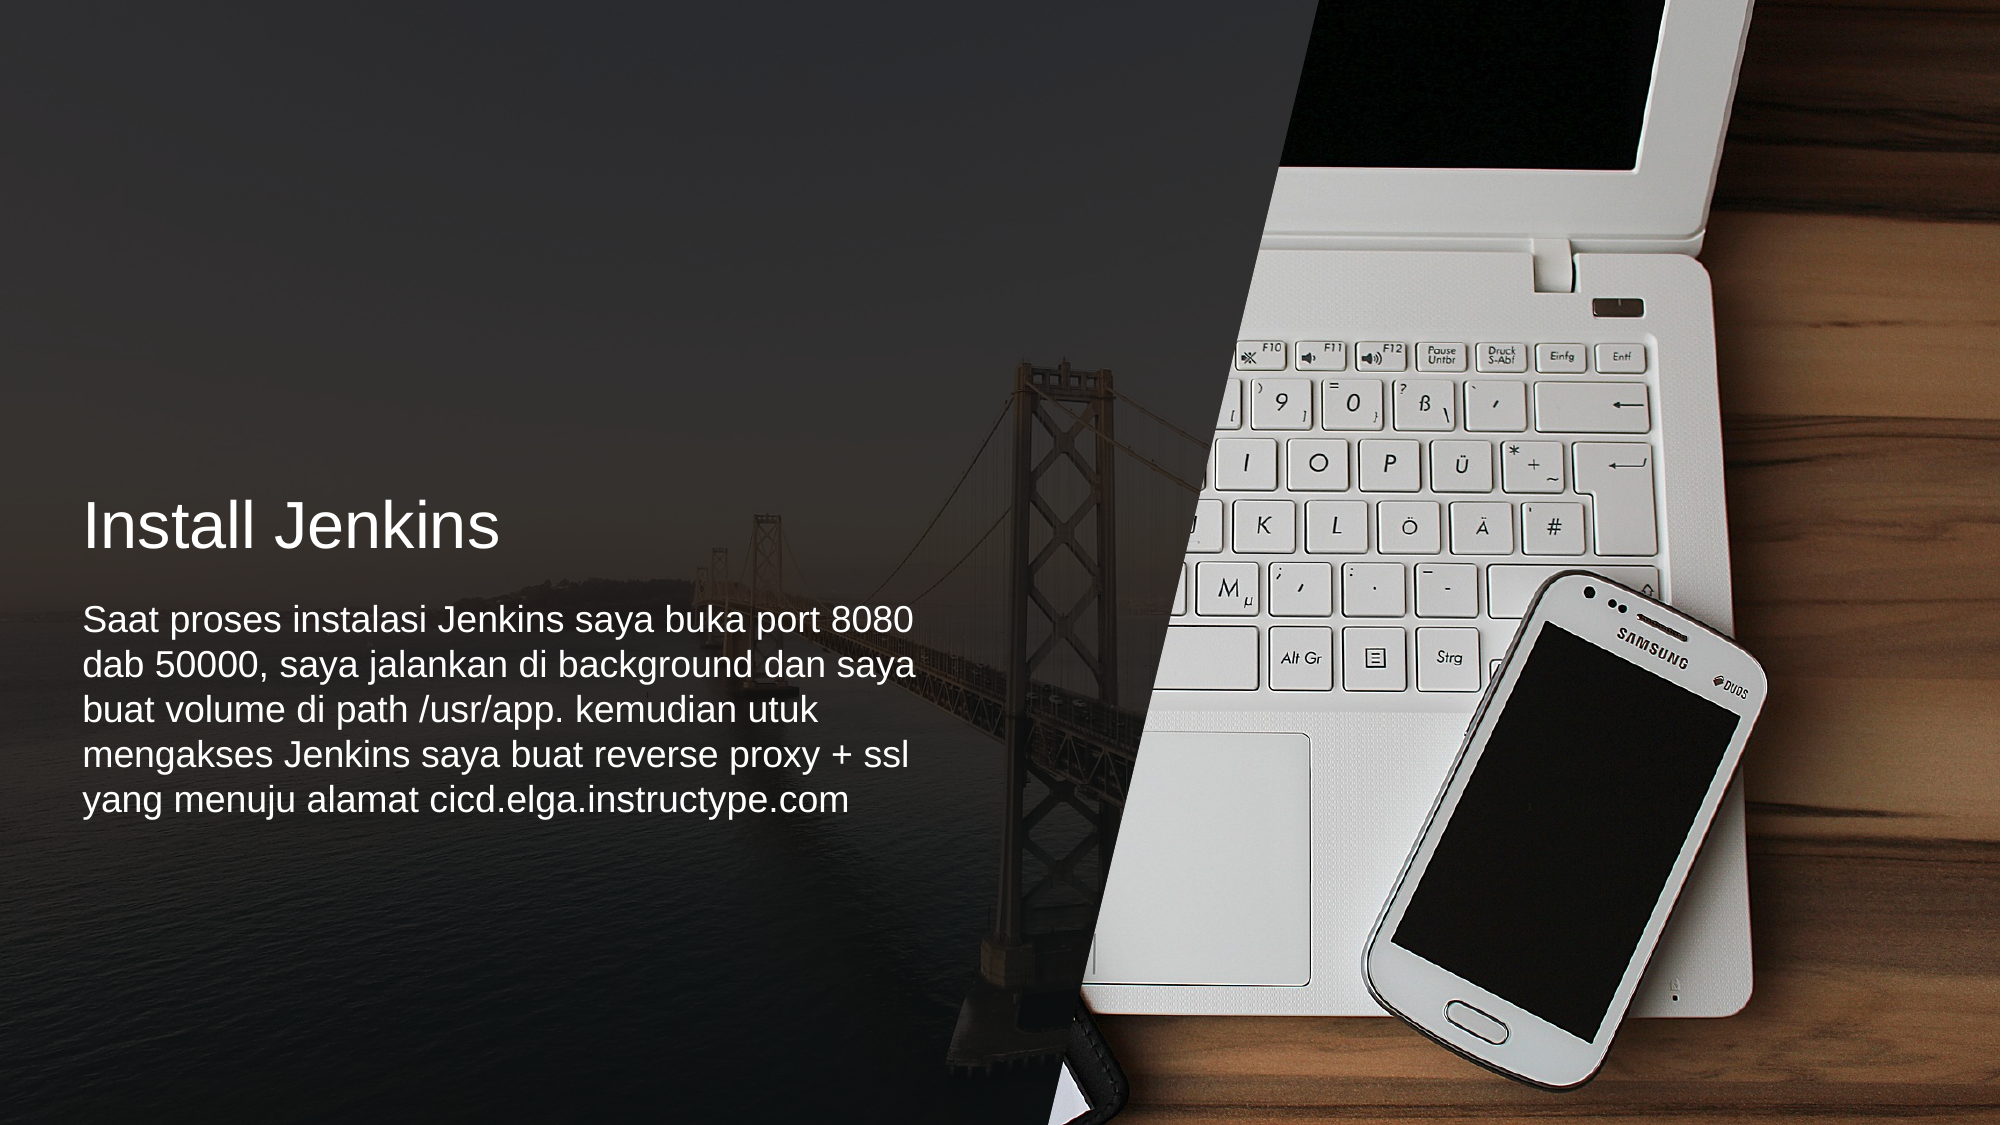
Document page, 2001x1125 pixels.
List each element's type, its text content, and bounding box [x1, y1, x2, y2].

text_box Install Jenkins [67, 473, 1048, 569]
text_box Saat proses instalasi Jenkins saya buka port 8080 dab 50000, saya jalankan di background dan saya buat volume di path /usr/app. kemudian utuk mengakses Jenkins saya buat reverse proxy + ssl yang menuju alamat cicd.elga.instructype.com [67, 587, 971, 828]
picture [1048, 0, 2000, 1125]
